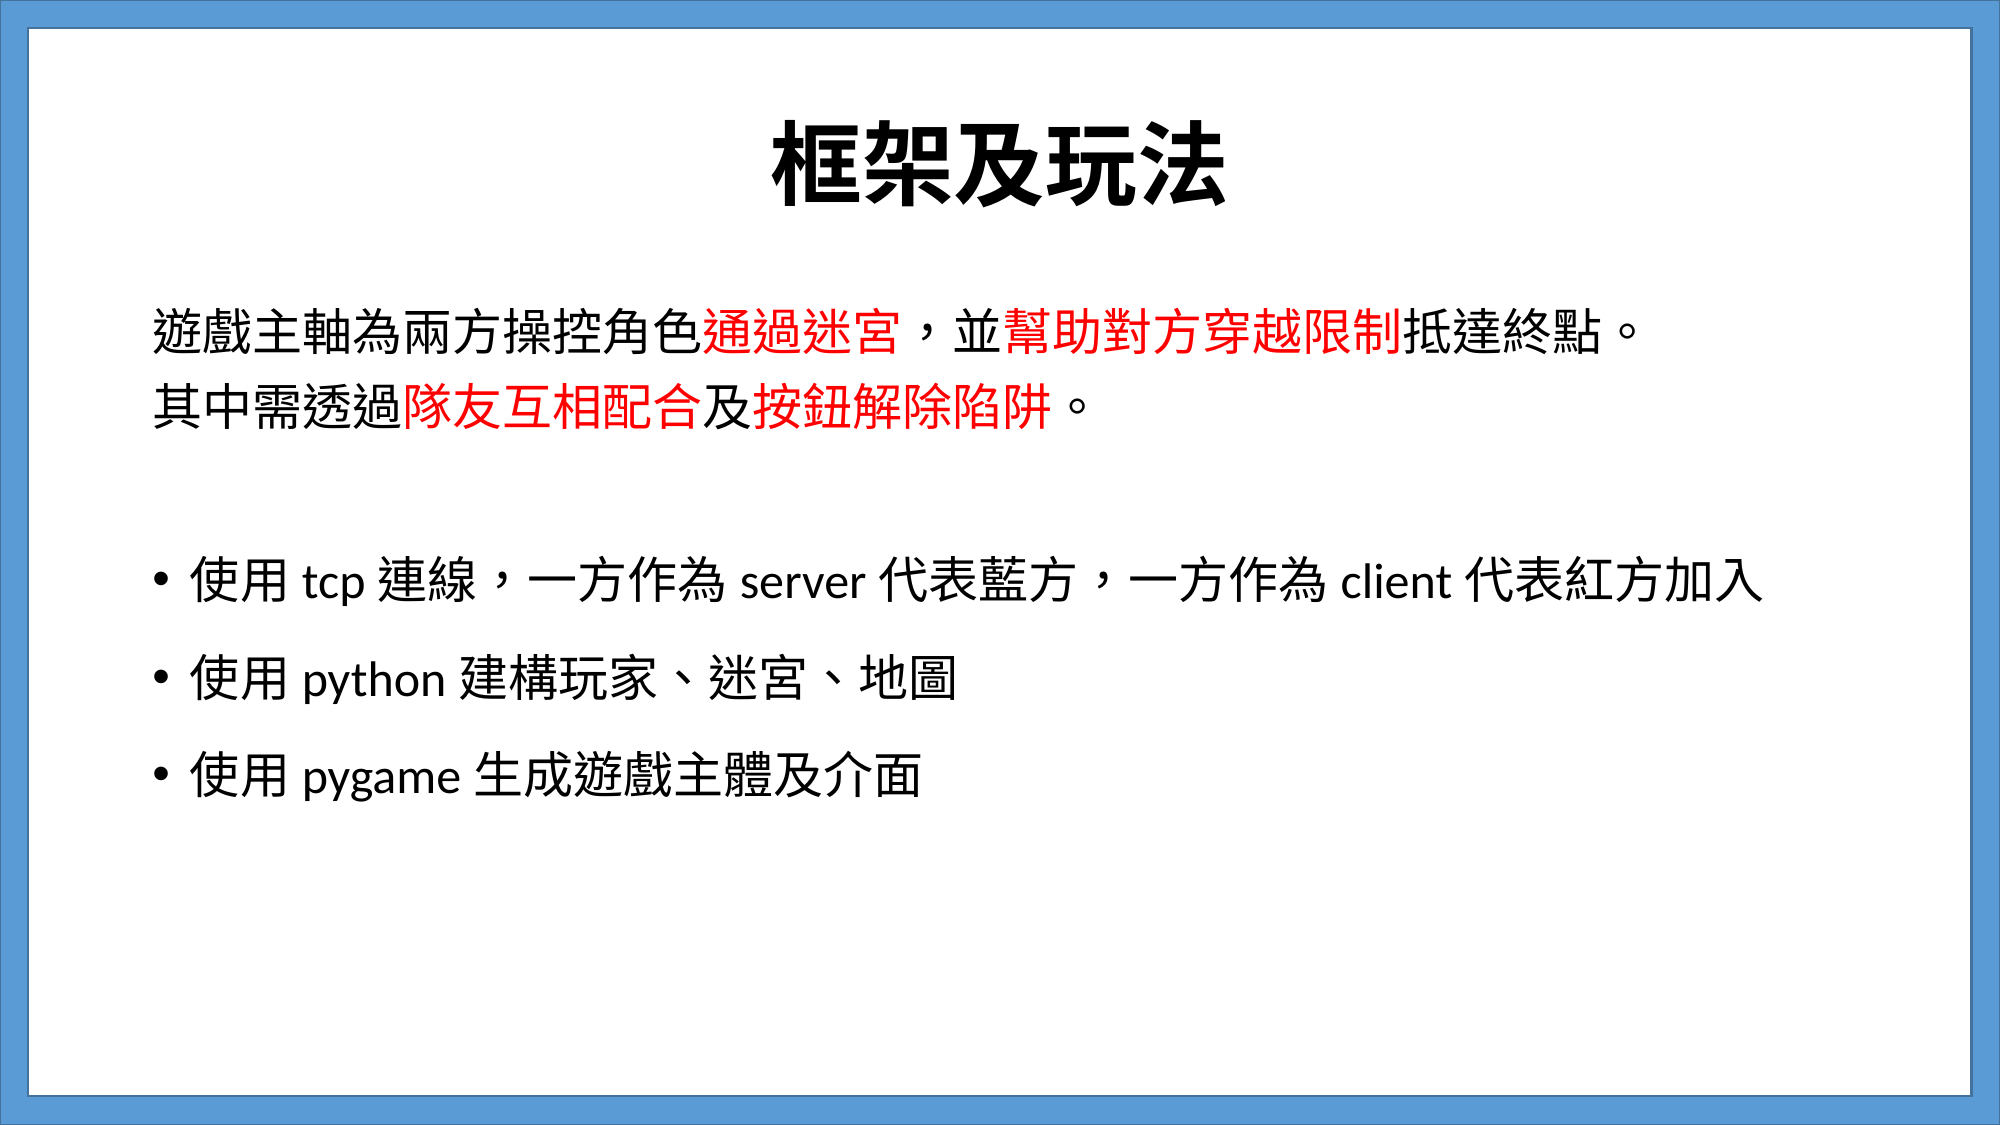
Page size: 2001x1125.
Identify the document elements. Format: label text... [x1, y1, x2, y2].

text_box [0, 0, 2000, 1125]
list 遊戲主軸為兩方操控角色通過迷宮，並幫助對方穿越限制抵達終點。 其中需透過隊友互相配合及按鈕解除陷阱。 使用tcp連線，一方作為server代表藍方，一方作為client代表紅方加入 使用python建構玩家、迷宮、地圖 使用pygame生成遊戲主體及介面 [137, 300, 1863, 916]
title 框架及玩法 [137, 59, 1863, 278]
